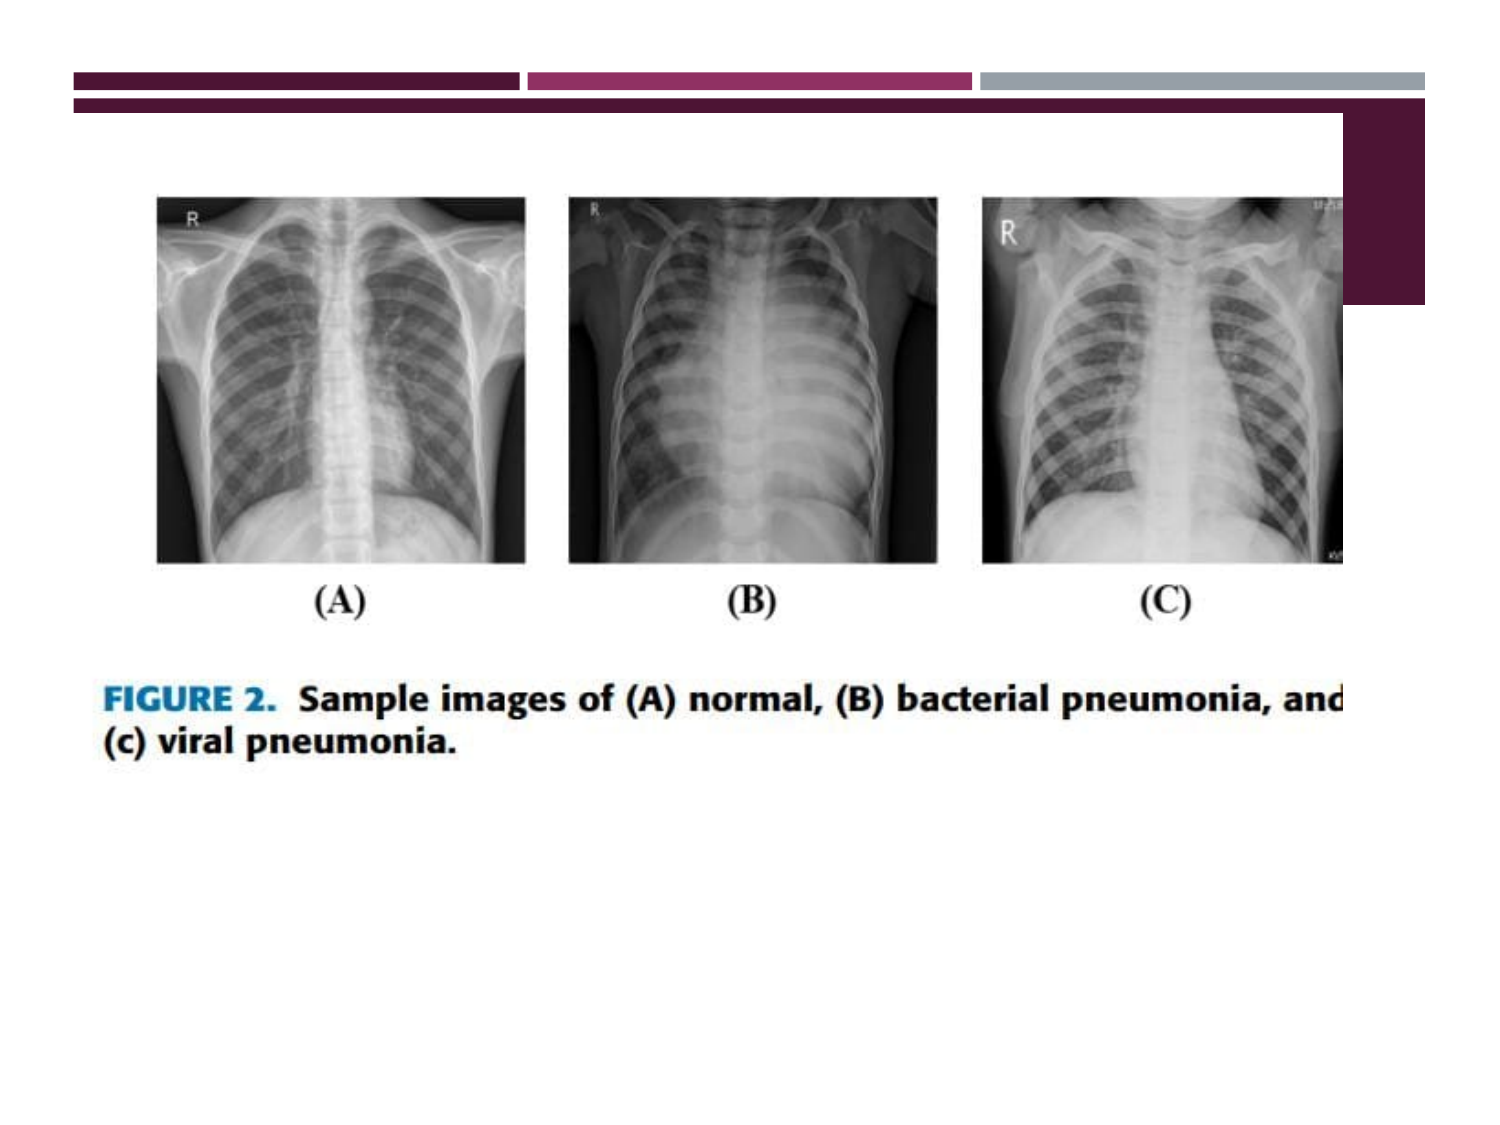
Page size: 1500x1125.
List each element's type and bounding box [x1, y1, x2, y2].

list [64, 113, 1365, 987]
